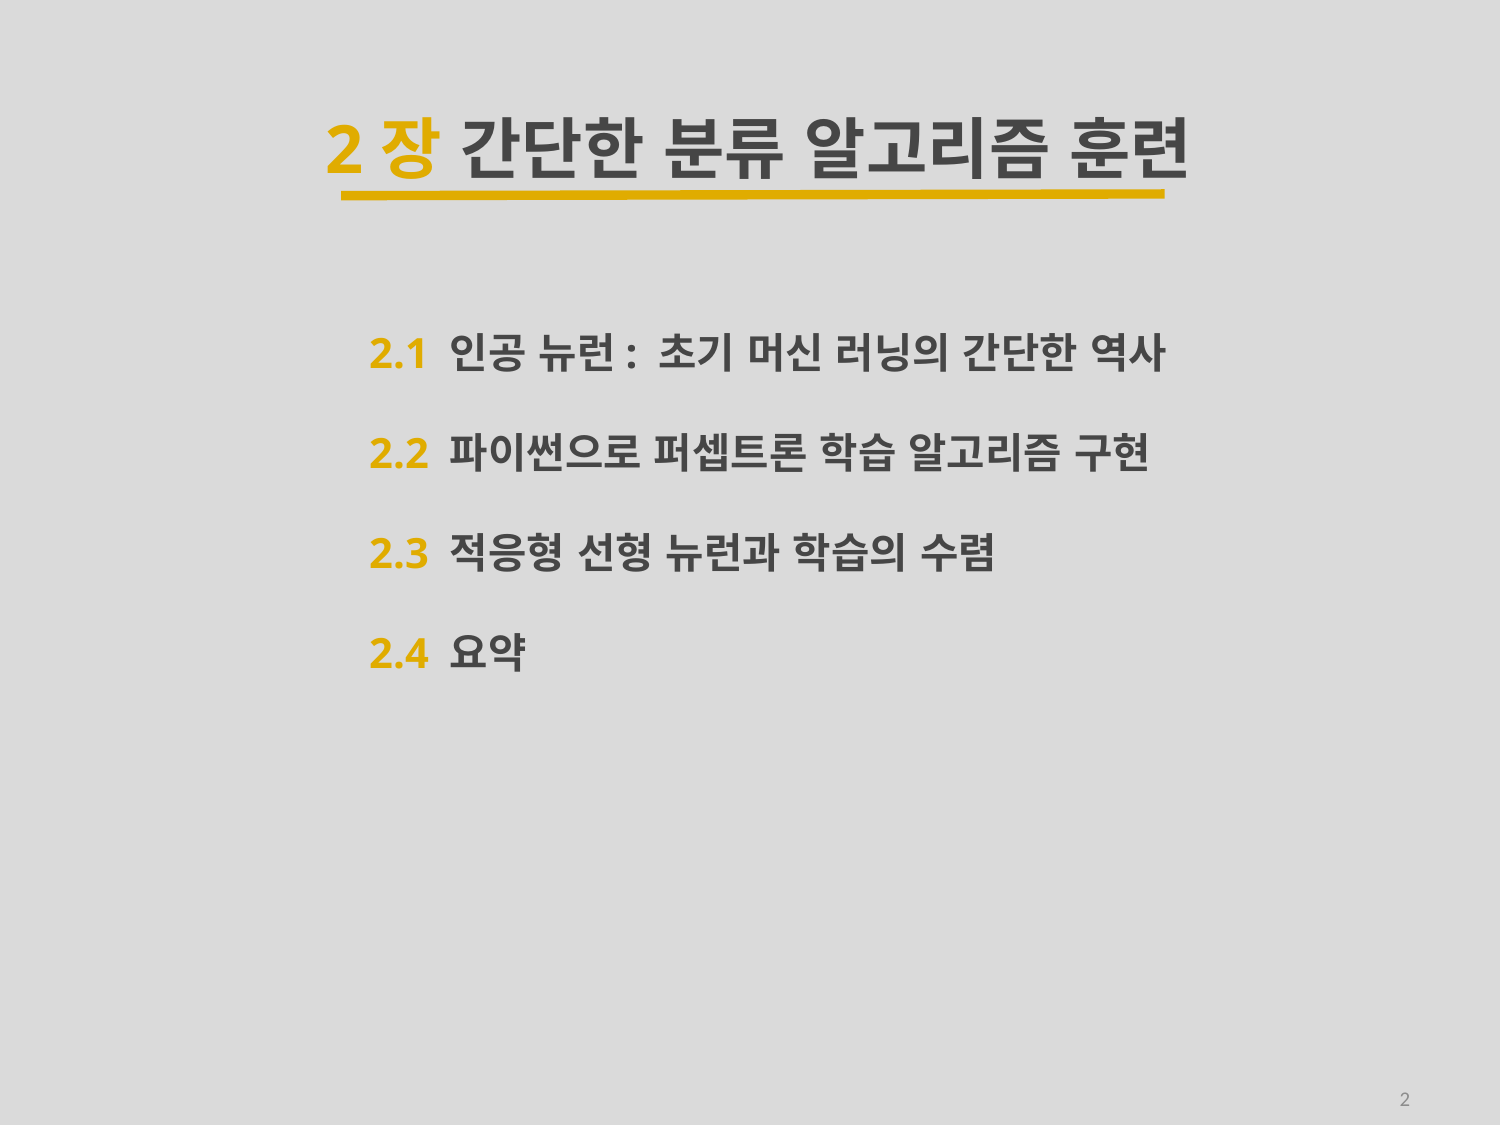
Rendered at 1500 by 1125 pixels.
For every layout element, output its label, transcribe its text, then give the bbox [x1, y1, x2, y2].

slide_number 2 [1074, 1074, 1425, 1123]
text_box 2.1 인공 뉴런: 초기 머신 러닝의 간단한 역사 2.2 파이썬으로 퍼셉트론 학습 알고리즘 구현 2.3 적응형 선형 뉴런과 학습의 수렴 2.4 요약 [354, 269, 1327, 685]
text_box 2장 간단한 분류 알고리즘 훈련 [69, 61, 1450, 194]
